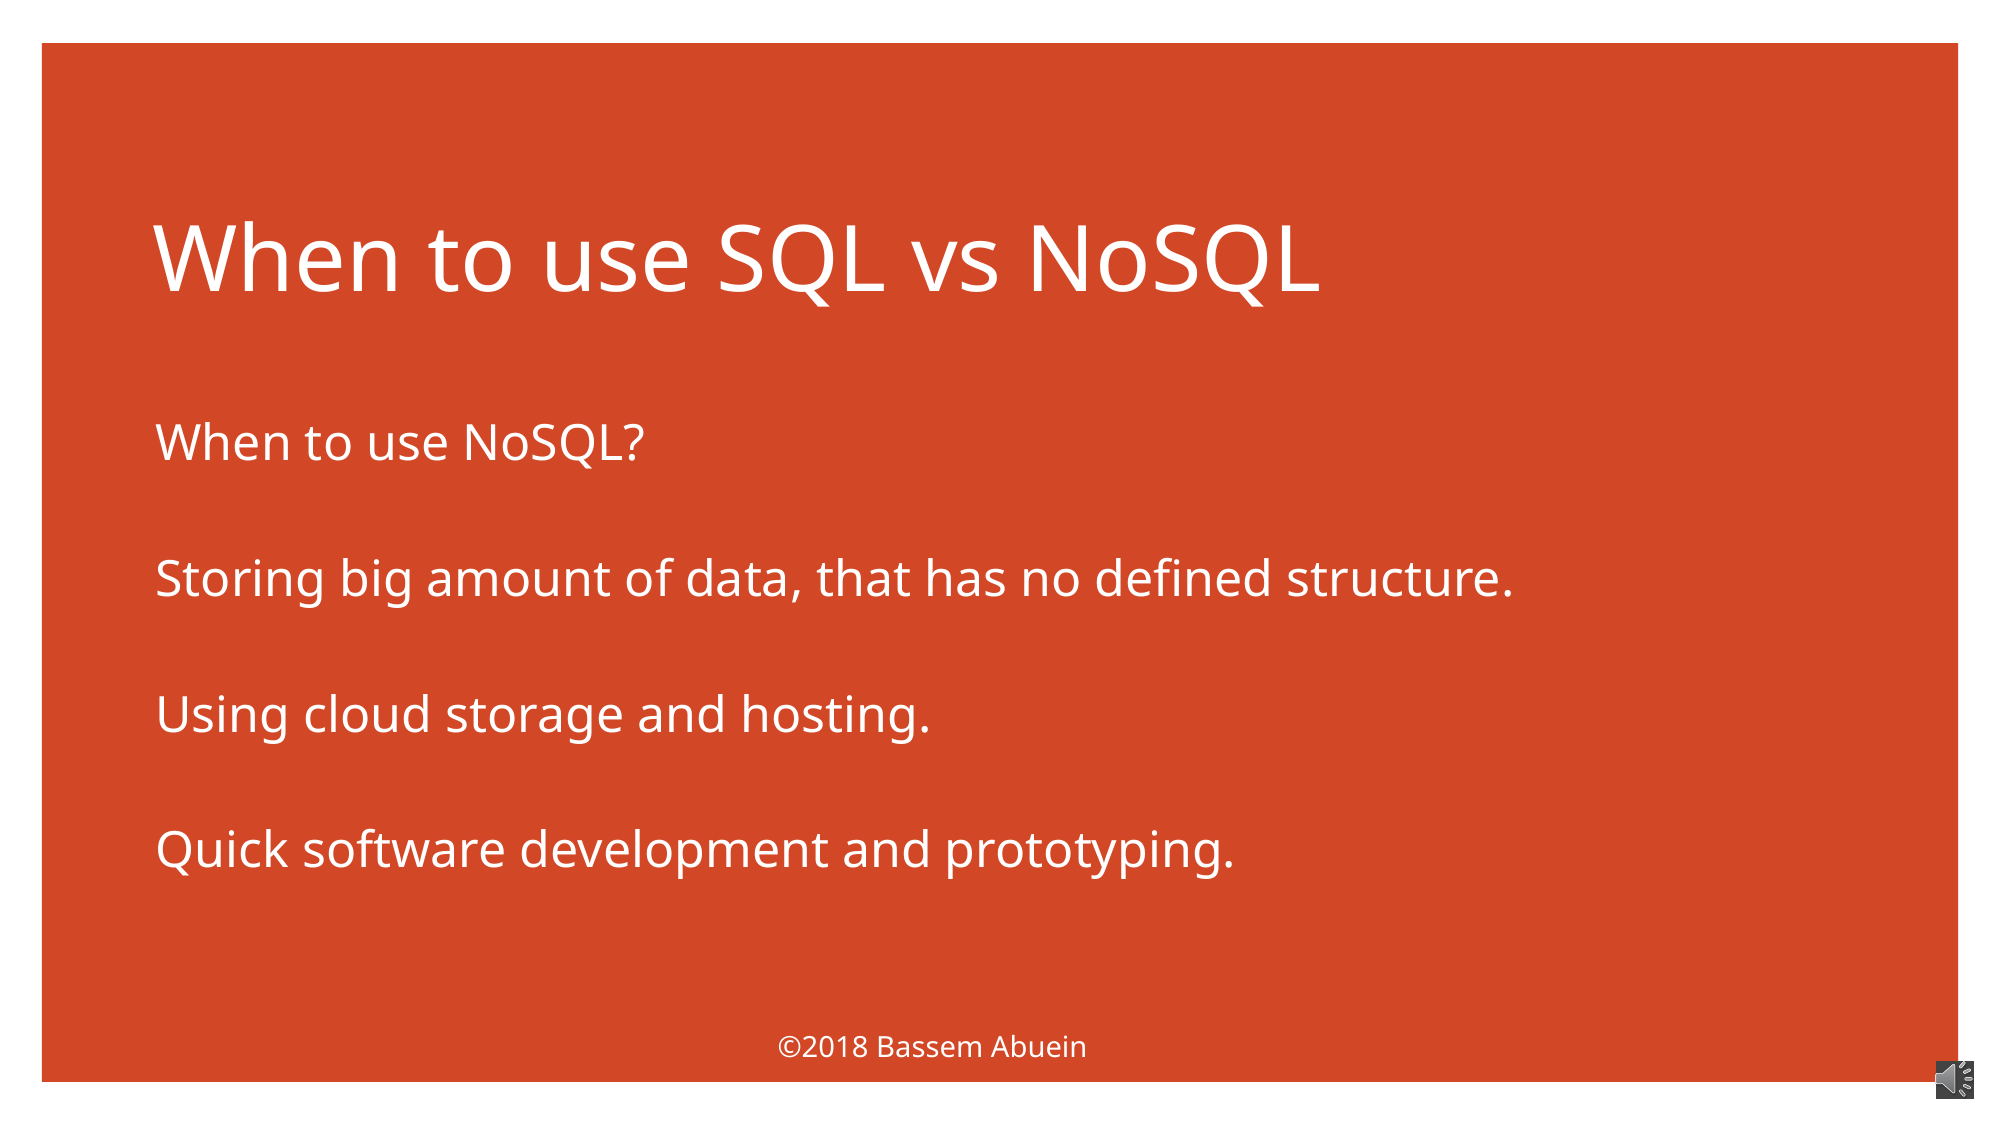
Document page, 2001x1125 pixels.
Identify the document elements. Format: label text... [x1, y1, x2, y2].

title When to use SQL vs NoSQL [137, 190, 1863, 429]
subtitle When to use NoSQL? Storing big amount of data, that has no defined structure. Using cloud storage and hosting. Quick software development and prototyping. [140, 372, 1713, 998]
picture [1934, 1059, 1975, 1100]
